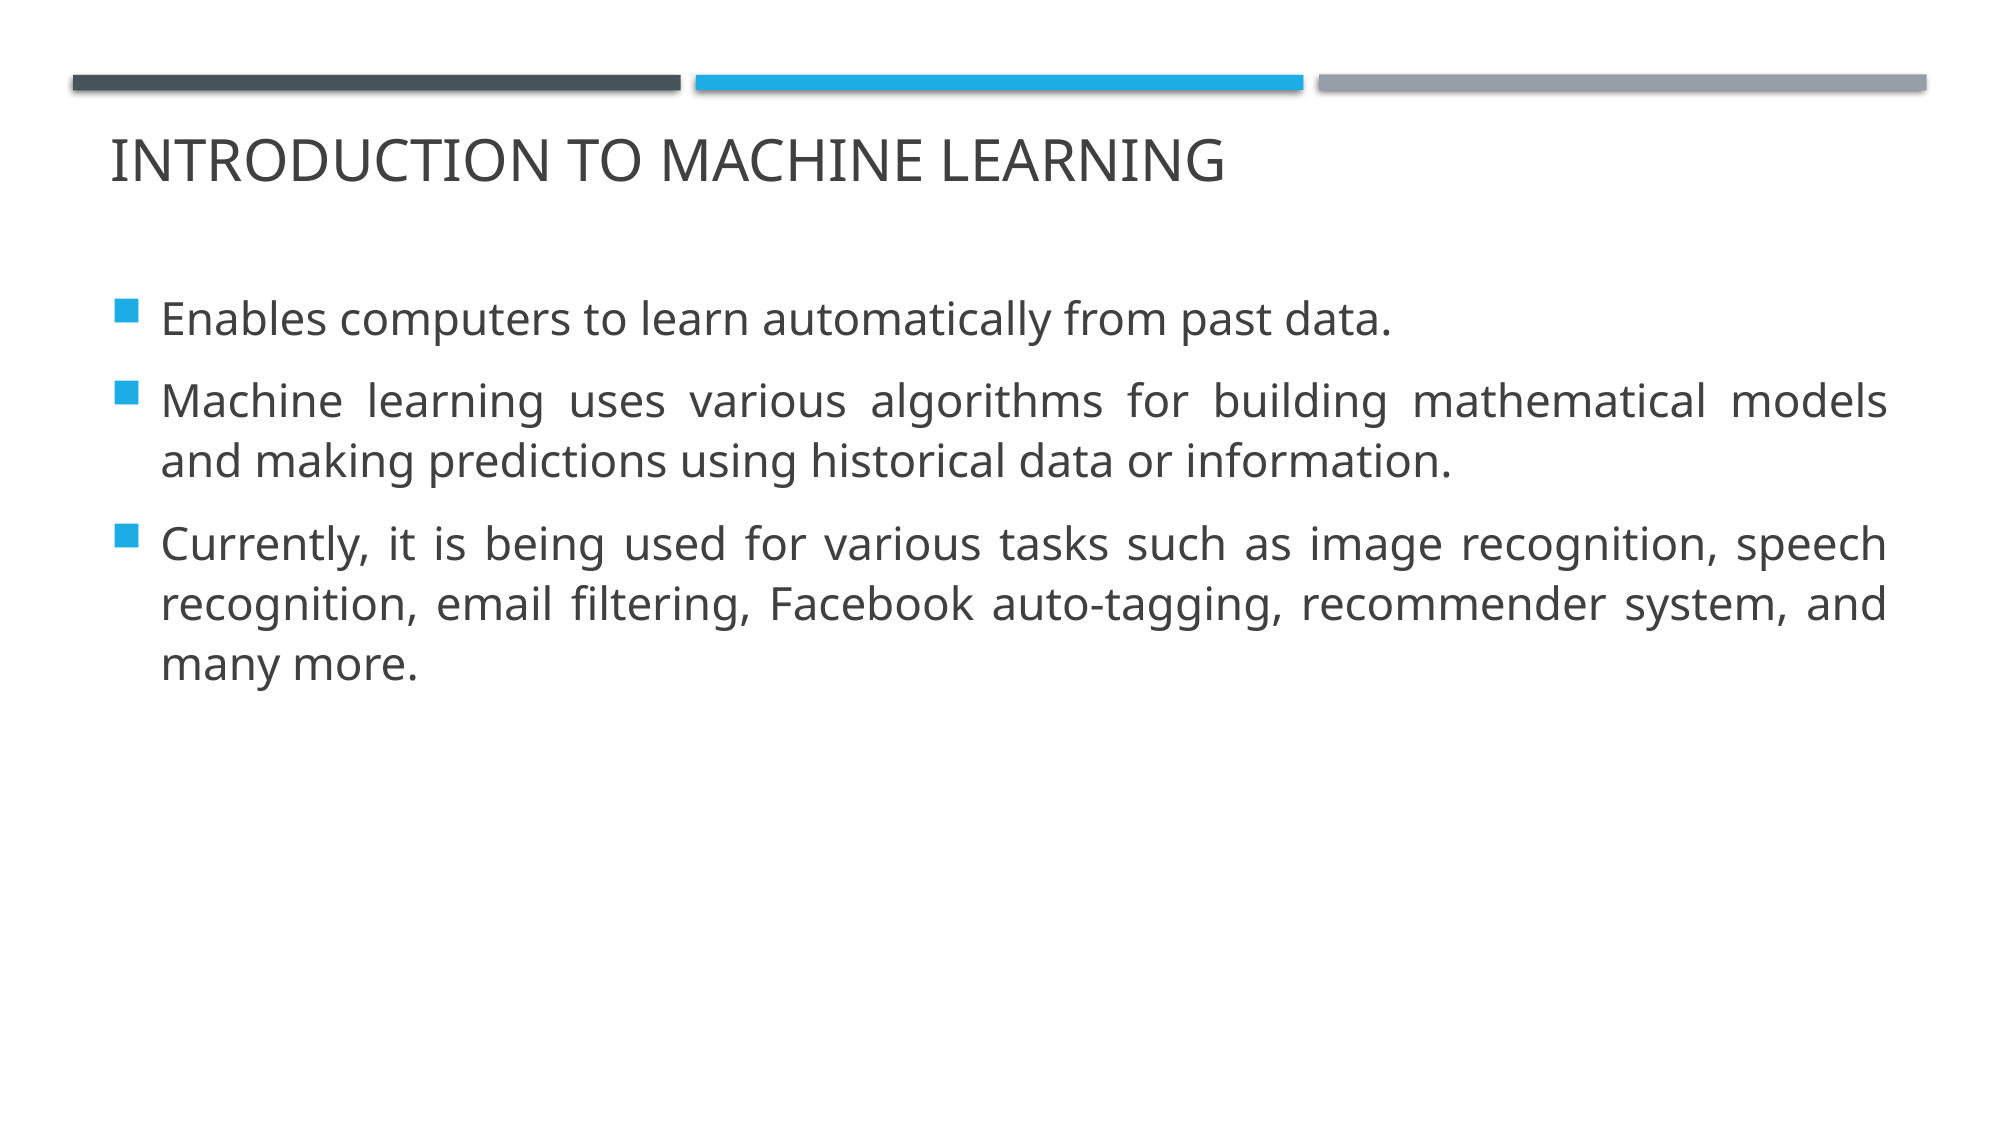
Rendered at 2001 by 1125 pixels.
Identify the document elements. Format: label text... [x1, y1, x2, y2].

title Introduction to machine learning [95, 115, 1905, 276]
list Enables computers to learn automatically from past data. Machine learning uses various algorithms for building mathematical models and making predictions using historical data or information. Currently, it is being used for various tasks such as image recognition, speech recognition, email filtering, Facebook auto-tagging, recommender system, and many more. [95, 276, 1905, 954]
